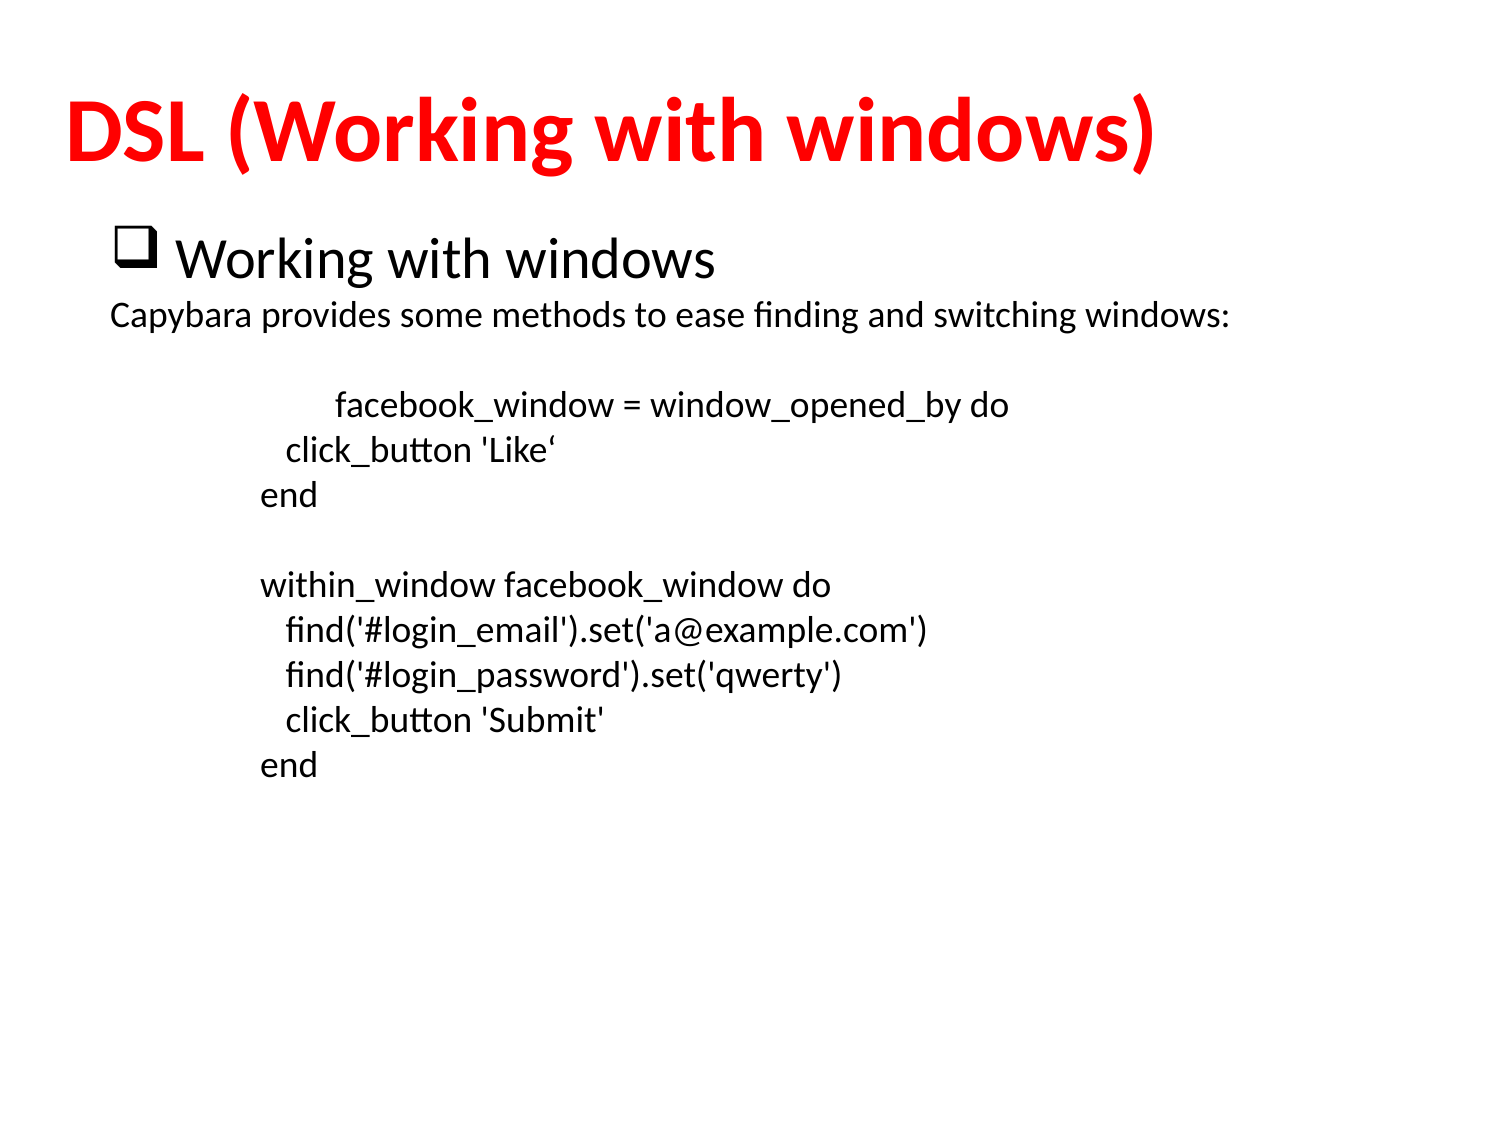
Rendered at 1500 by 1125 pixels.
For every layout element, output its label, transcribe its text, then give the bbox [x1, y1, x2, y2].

text_box Working with windows Capybara provides some methods to ease finding and switching windows: facebook_window = window_opened_by do click_button 'Like‘ end within_window facebook_window do find('#login_email').set('a@example.com') find('#login_password').set('qwerty') click_button 'Submit' end [95, 212, 1371, 793]
title DSL (Working with windows) [50, 50, 1500, 200]
